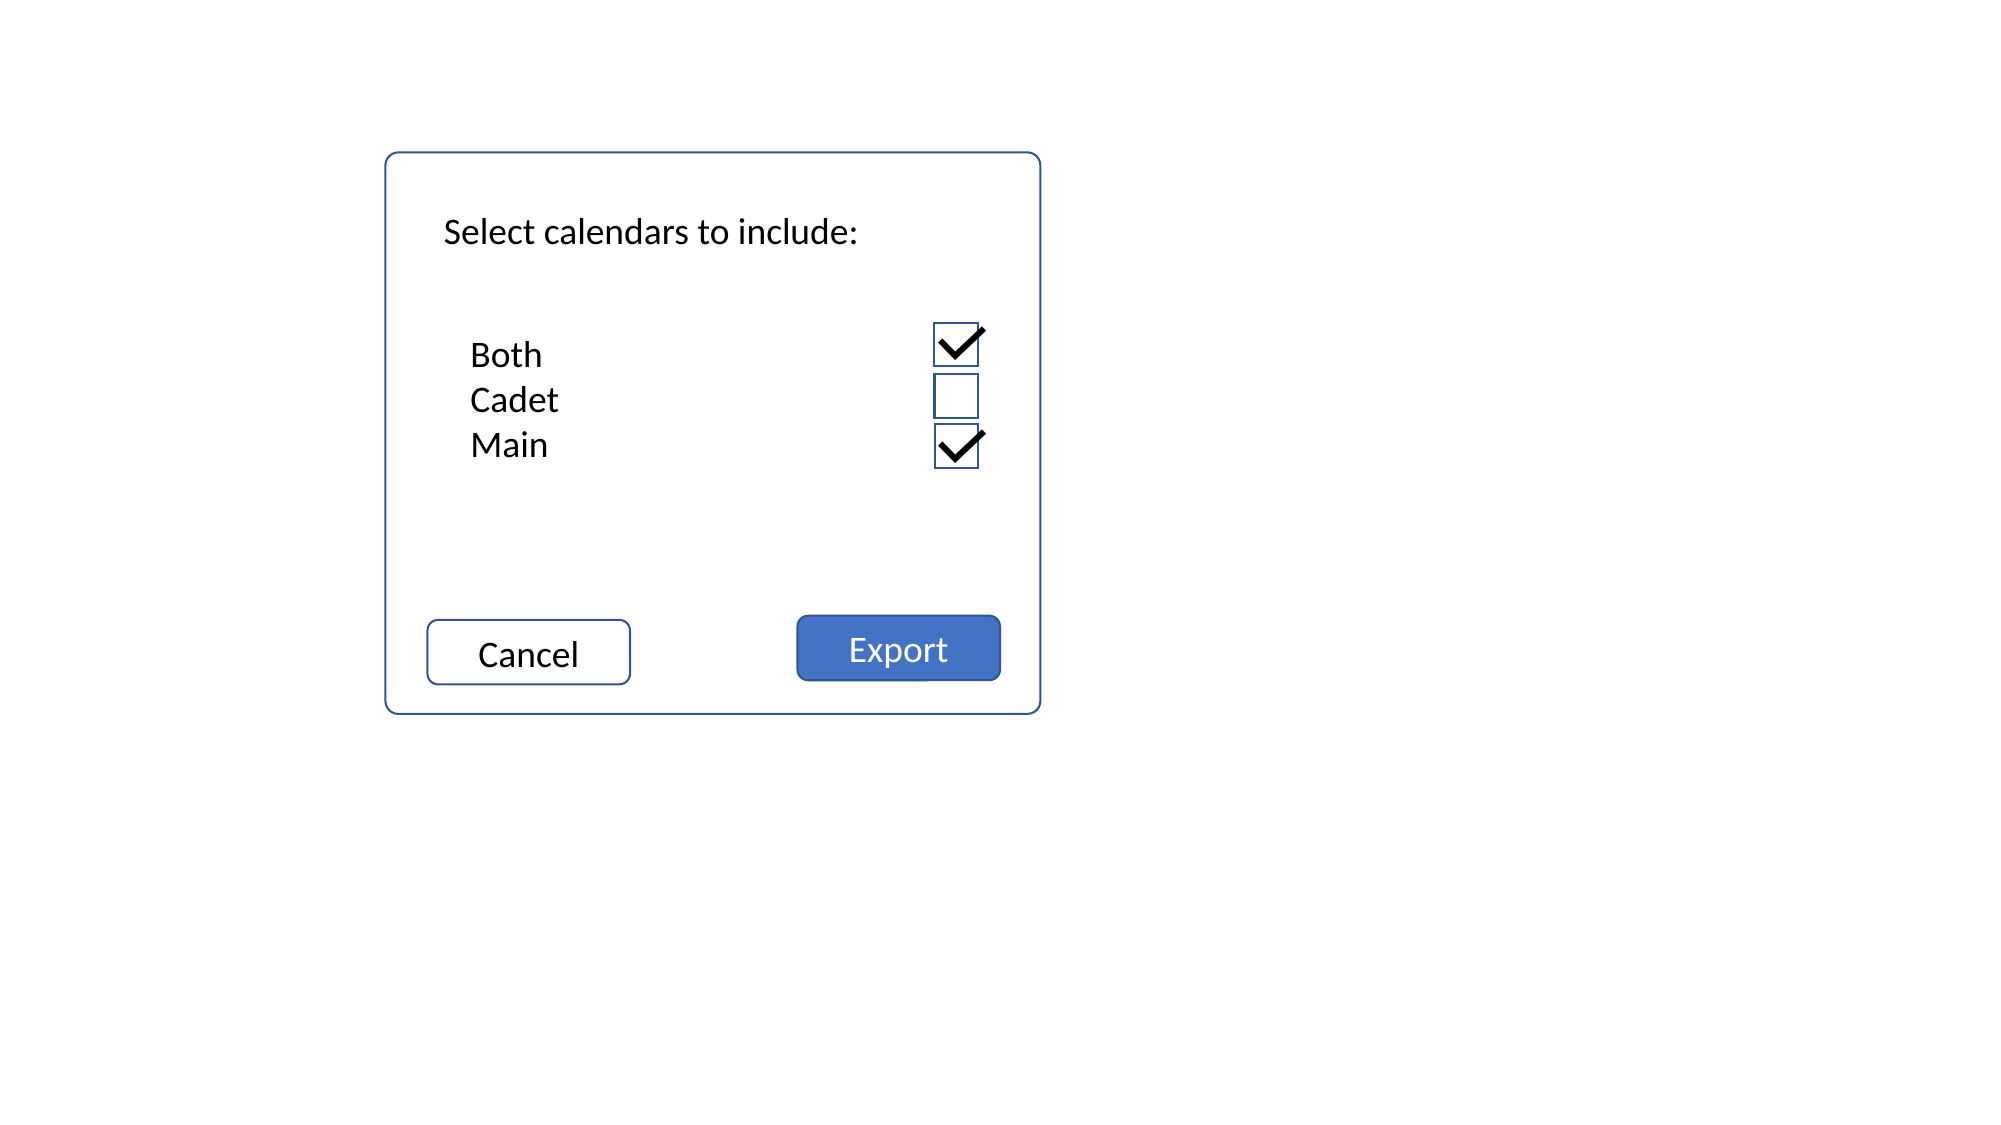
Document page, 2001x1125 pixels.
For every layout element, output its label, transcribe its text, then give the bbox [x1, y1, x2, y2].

text_box [384, 151, 1042, 715]
picture [937, 318, 987, 368]
text_box Cancel [426, 618, 632, 686]
picture [937, 421, 987, 471]
text_box Export [796, 614, 1002, 682]
text_box [933, 373, 979, 419]
text_box [933, 322, 937, 367]
text_box Select calendars to include: [429, 199, 897, 260]
text_box Both Cadet Main [455, 322, 849, 473]
